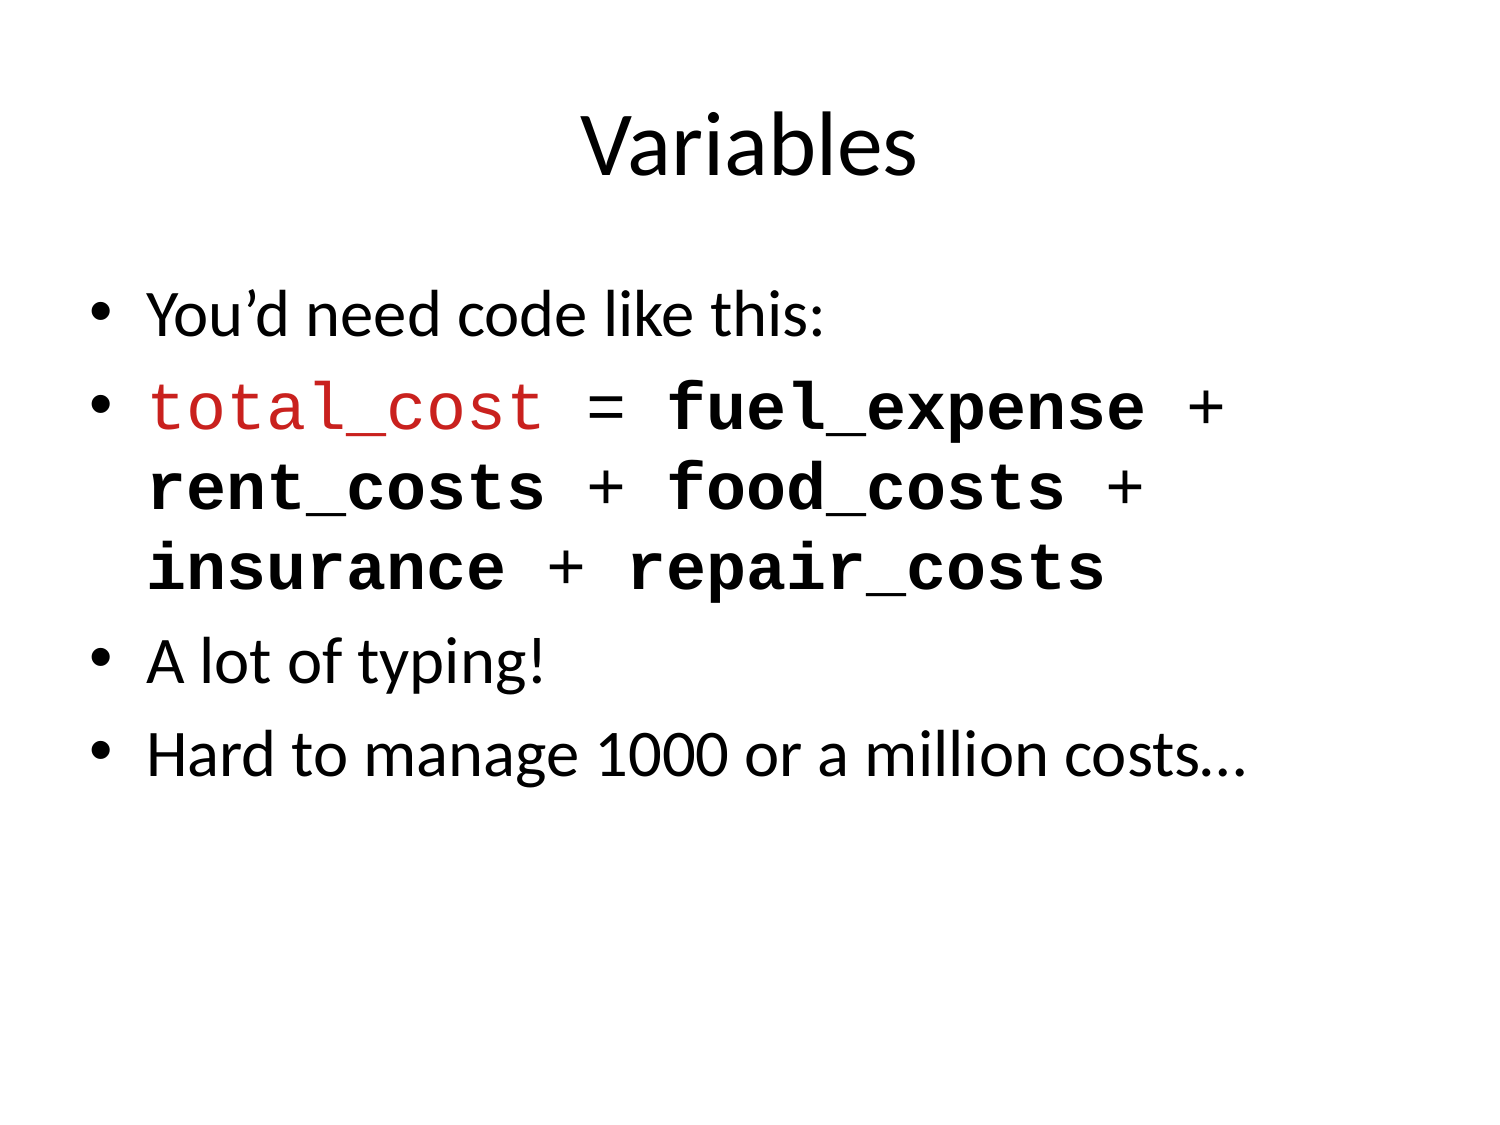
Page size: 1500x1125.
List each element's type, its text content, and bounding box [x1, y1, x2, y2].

title Variables [75, 45, 1425, 233]
list You’d need code like this: total_cost = fuel_expense + rent_costs + food_costs + insurance + repair_costs A lot of typing! Hard to manage 1000 or a million costs… [75, 262, 1425, 1005]
